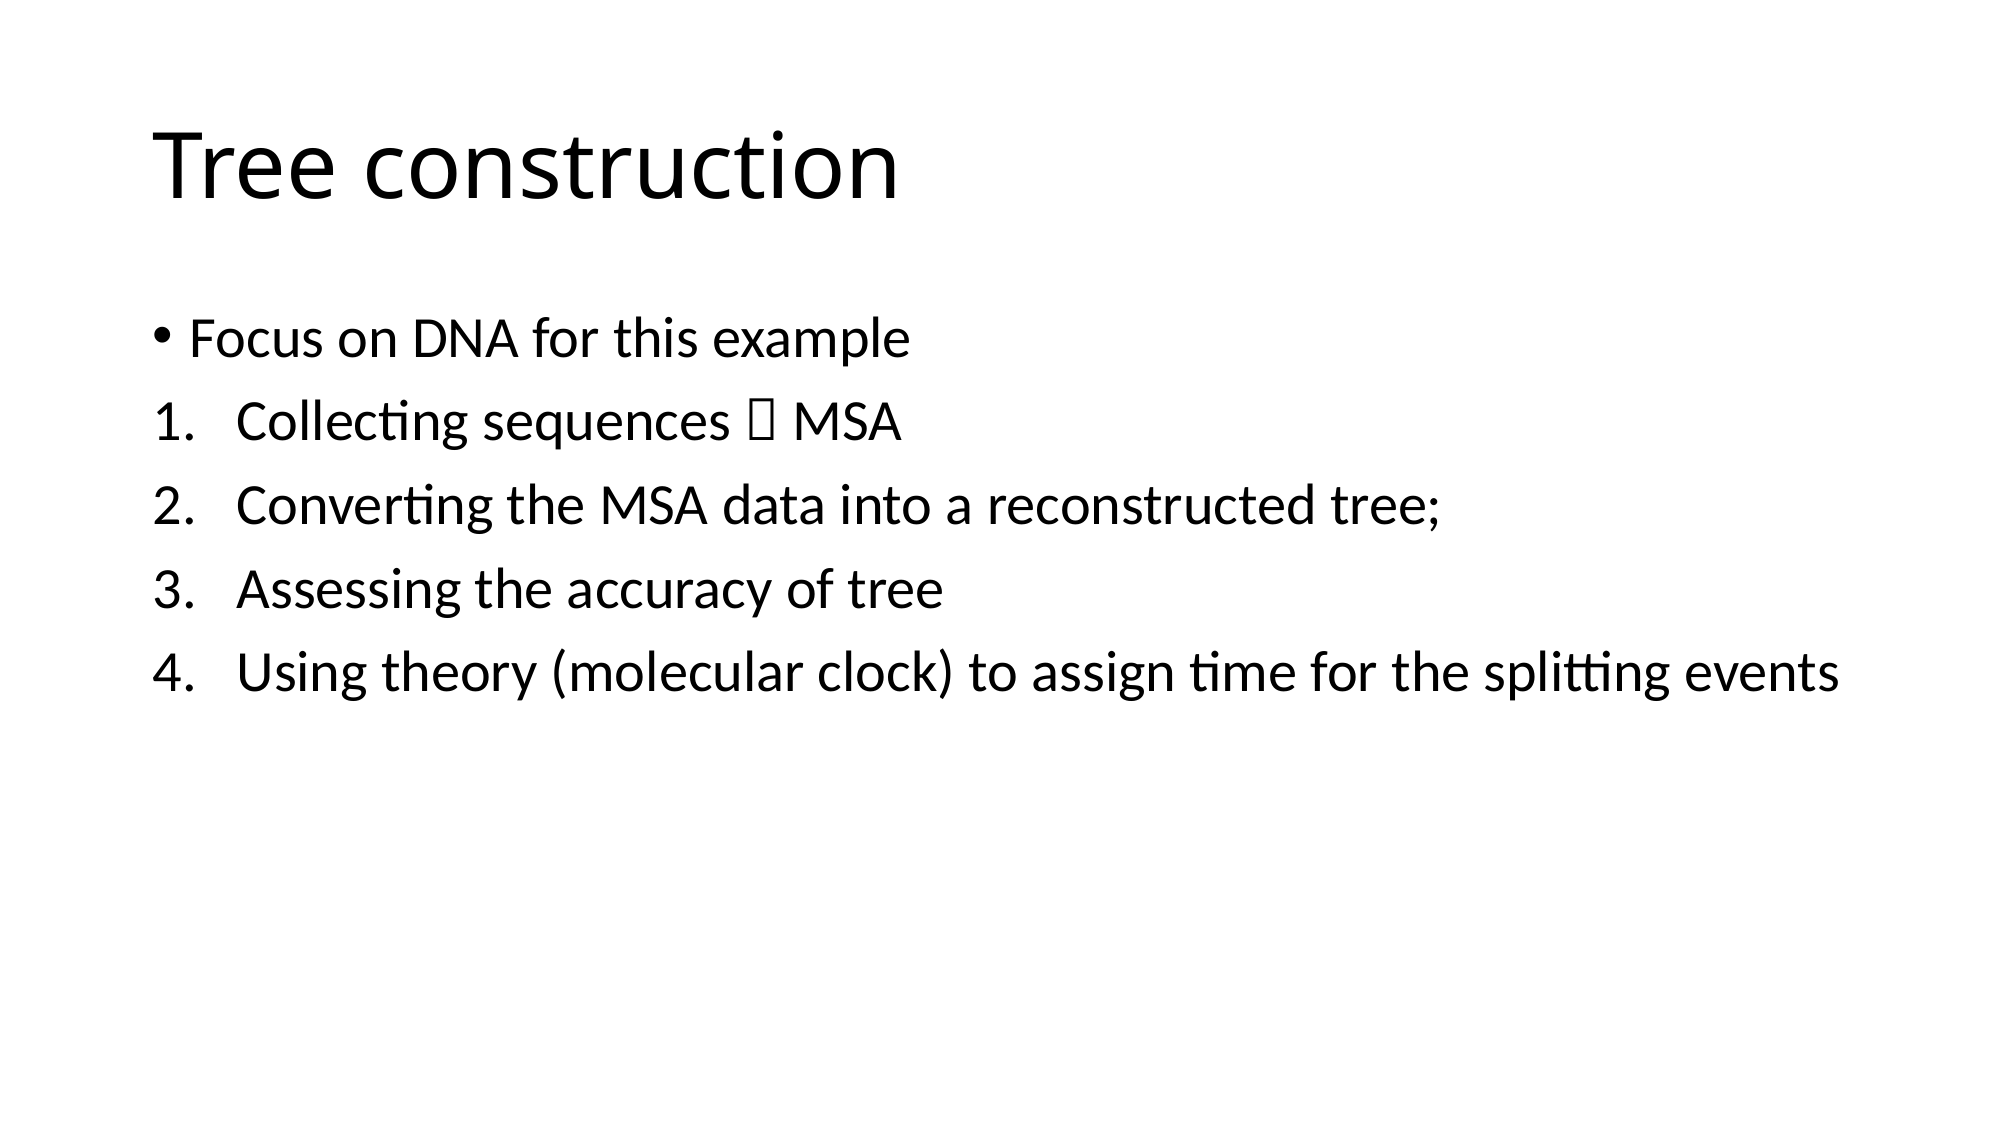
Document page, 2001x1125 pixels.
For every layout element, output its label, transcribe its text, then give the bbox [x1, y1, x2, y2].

title Tree construction [137, 59, 1863, 278]
list Focus on DNA for this example Collecting sequences  MSA Converting the MSA data into a reconstructed tree; Assessing the accuracy of tree Using theory (molecular clock) to assign time for the splitting events [137, 299, 1863, 1014]
